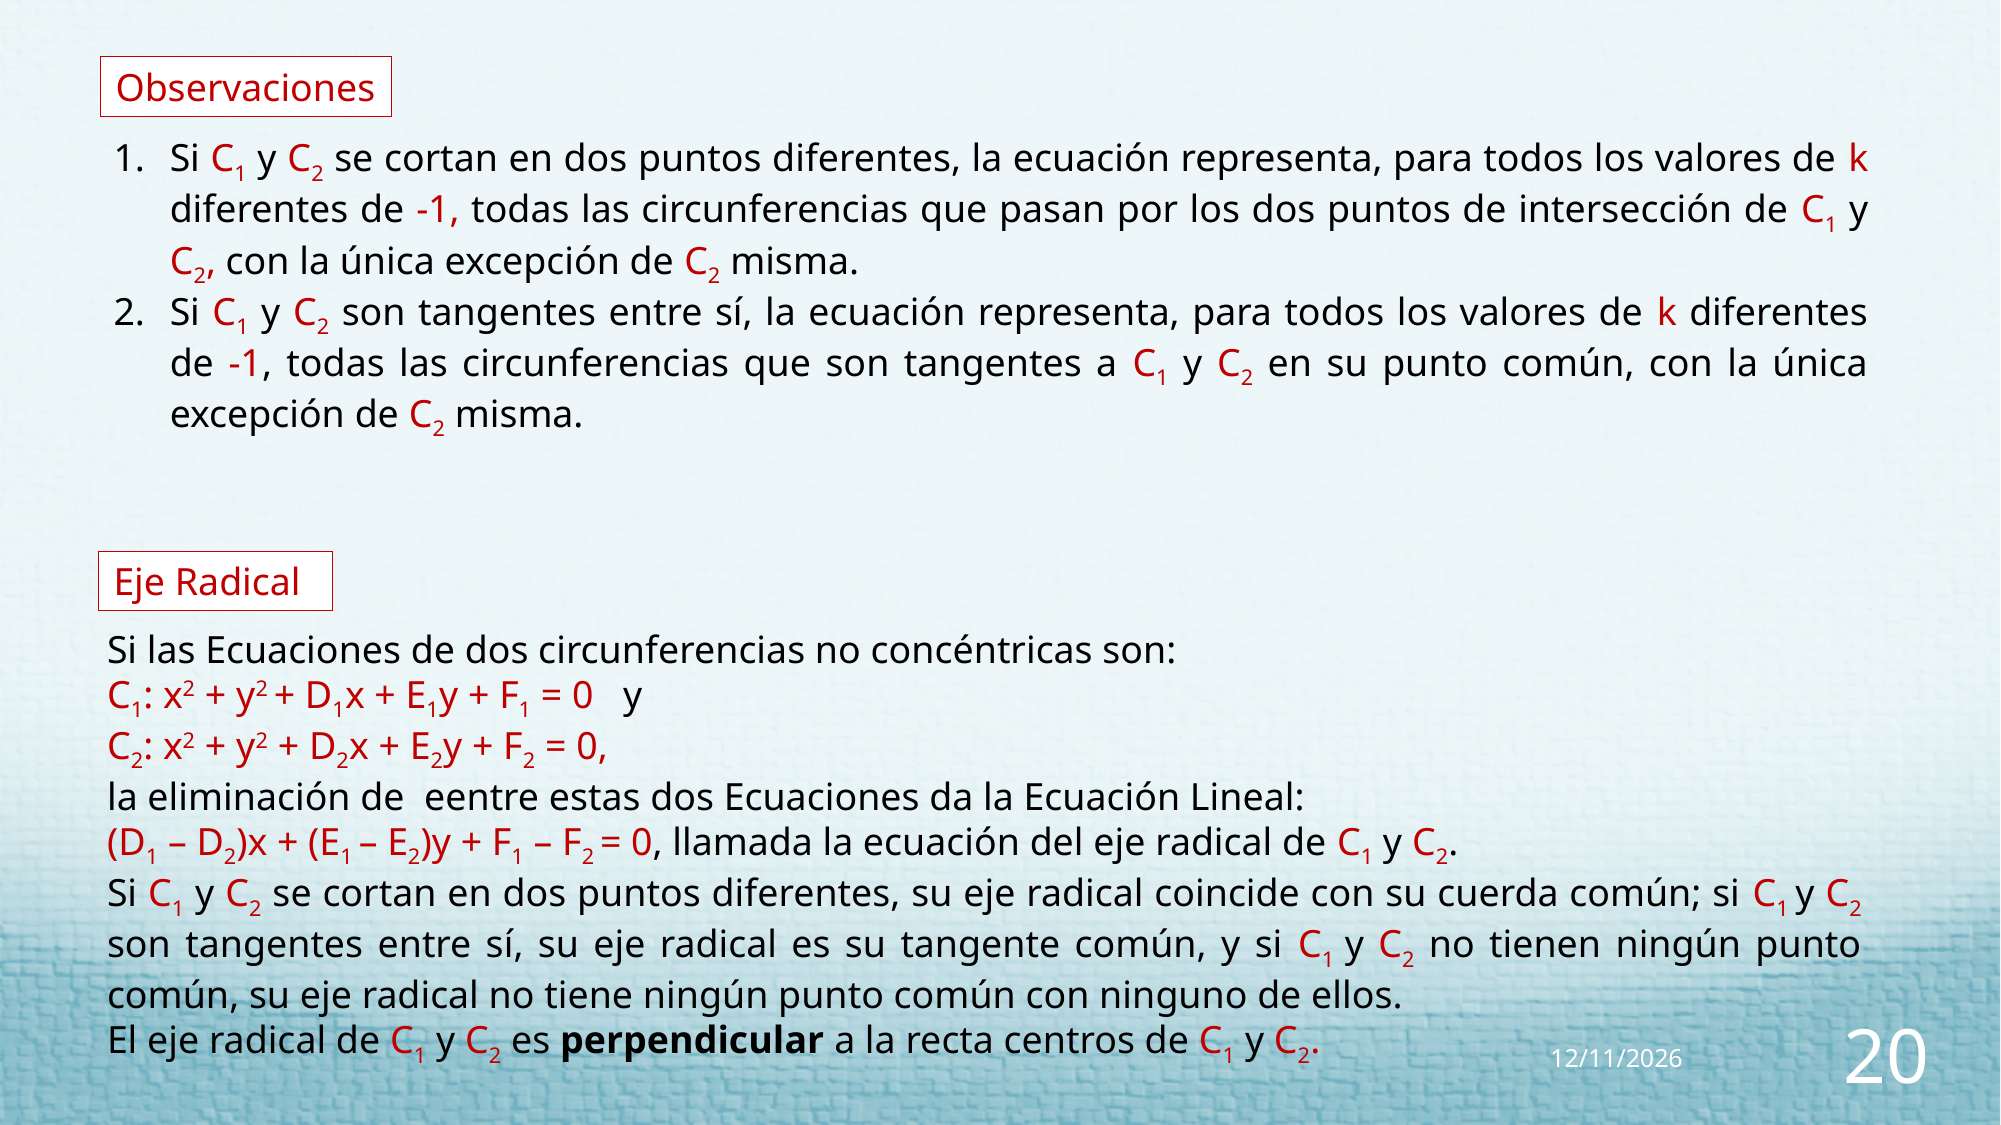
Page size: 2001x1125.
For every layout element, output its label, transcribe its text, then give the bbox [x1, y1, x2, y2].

text_box Eje Radical [98, 551, 333, 611]
slide_number 20 [1727, 1029, 1945, 1090]
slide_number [1231, 1029, 1698, 1090]
text_box Observaciones [100, 56, 392, 117]
text_box Si C1 y C2 se cortan en dos puntos diferentes, la ecuación representa, para todos los valores de k diferentes de -1, todas las circunferencias que pasan por los dos puntos de intersección de C1 y C2, con la única excepción de C2 misma. Si C1 y C2 son tangentes entre sí, la ecuación representa, para todos los valores de k diferentes de -1, todas las circunferencias que son tangentes a C1 y C2 en su punto común, con la única excepción de C2 misma. [98, 126, 1883, 494]
